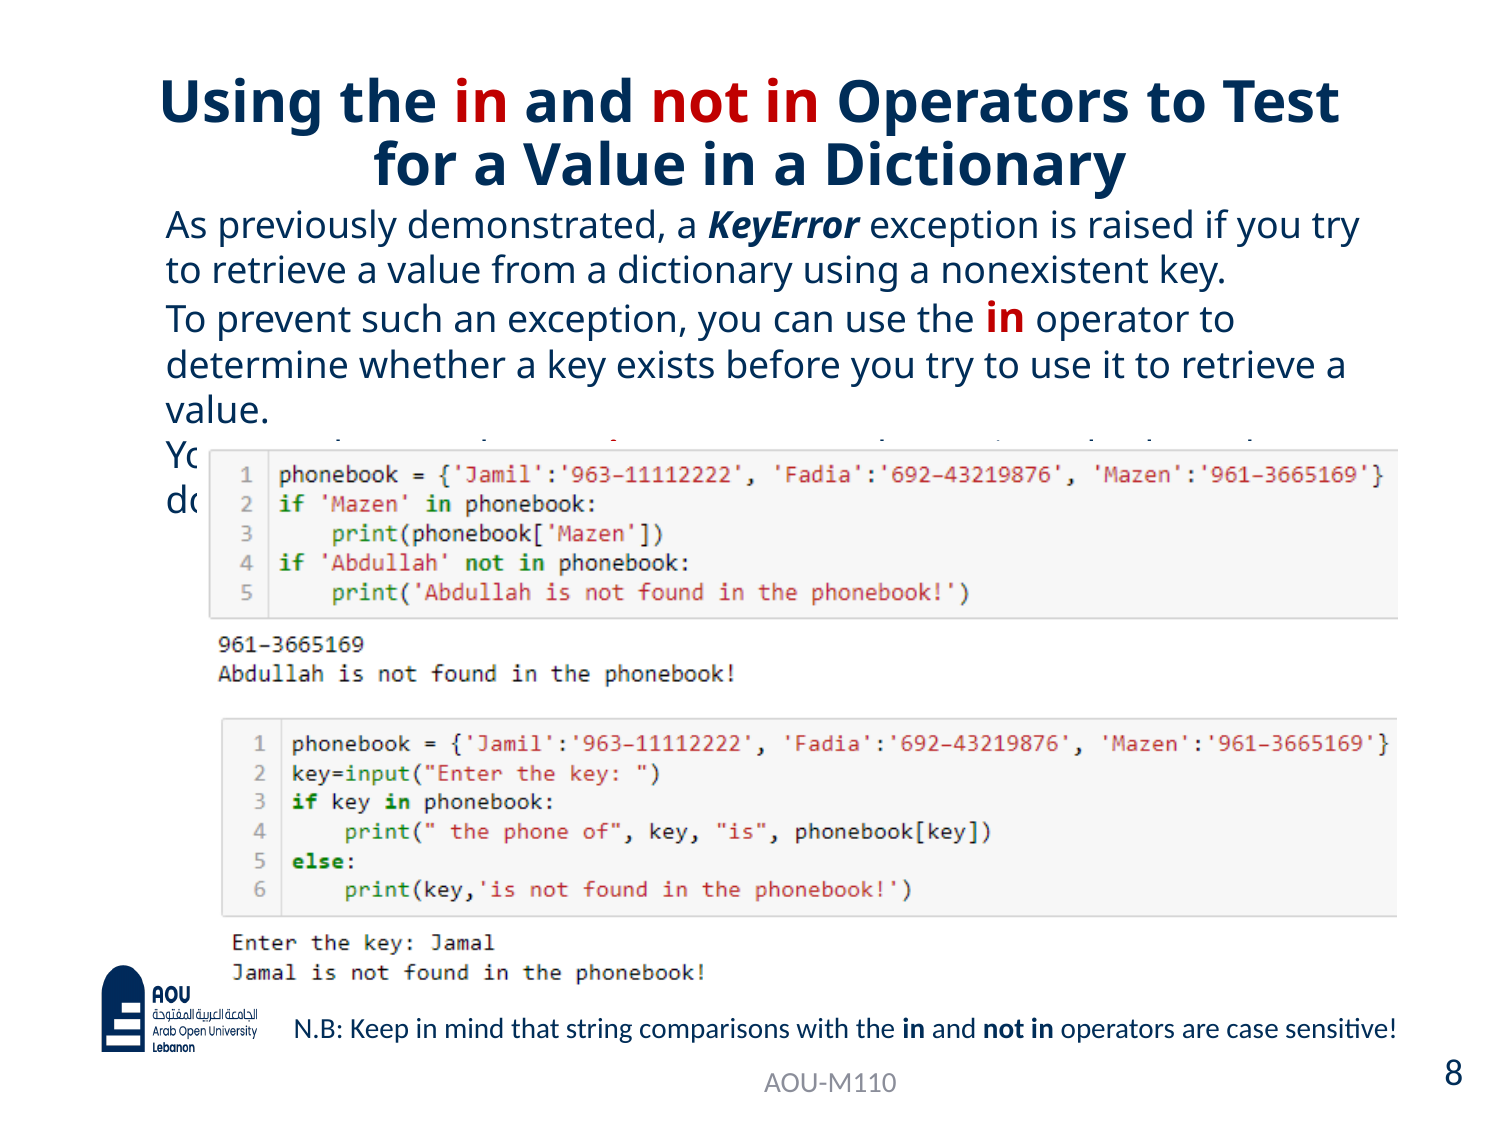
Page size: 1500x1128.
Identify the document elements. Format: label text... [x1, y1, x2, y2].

picture [89, 712, 1397, 1068]
title Using the in and not in Operators to Test for a Value in a Dictionary [103, 60, 1397, 210]
picture [197, 441, 1398, 701]
text_box N.B: Keep in mind that string comparisons with the in and not in operators are case sensitive! [278, 1002, 1436, 1052]
text_box As previously demonstrated, a KeyError exception is raised if you try to retrieve a value from a dictionary using a nonexistent key. To prevent such an exception, you can use the in operator to determine whether a key exists before you try to use it to retrieve a value. You can also use the not in operator to determine whether a key does not exist. [150, 193, 1415, 529]
footer AOU-M110 [605, 1052, 1056, 1111]
slide_number 8 [1429, 1040, 1500, 1101]
